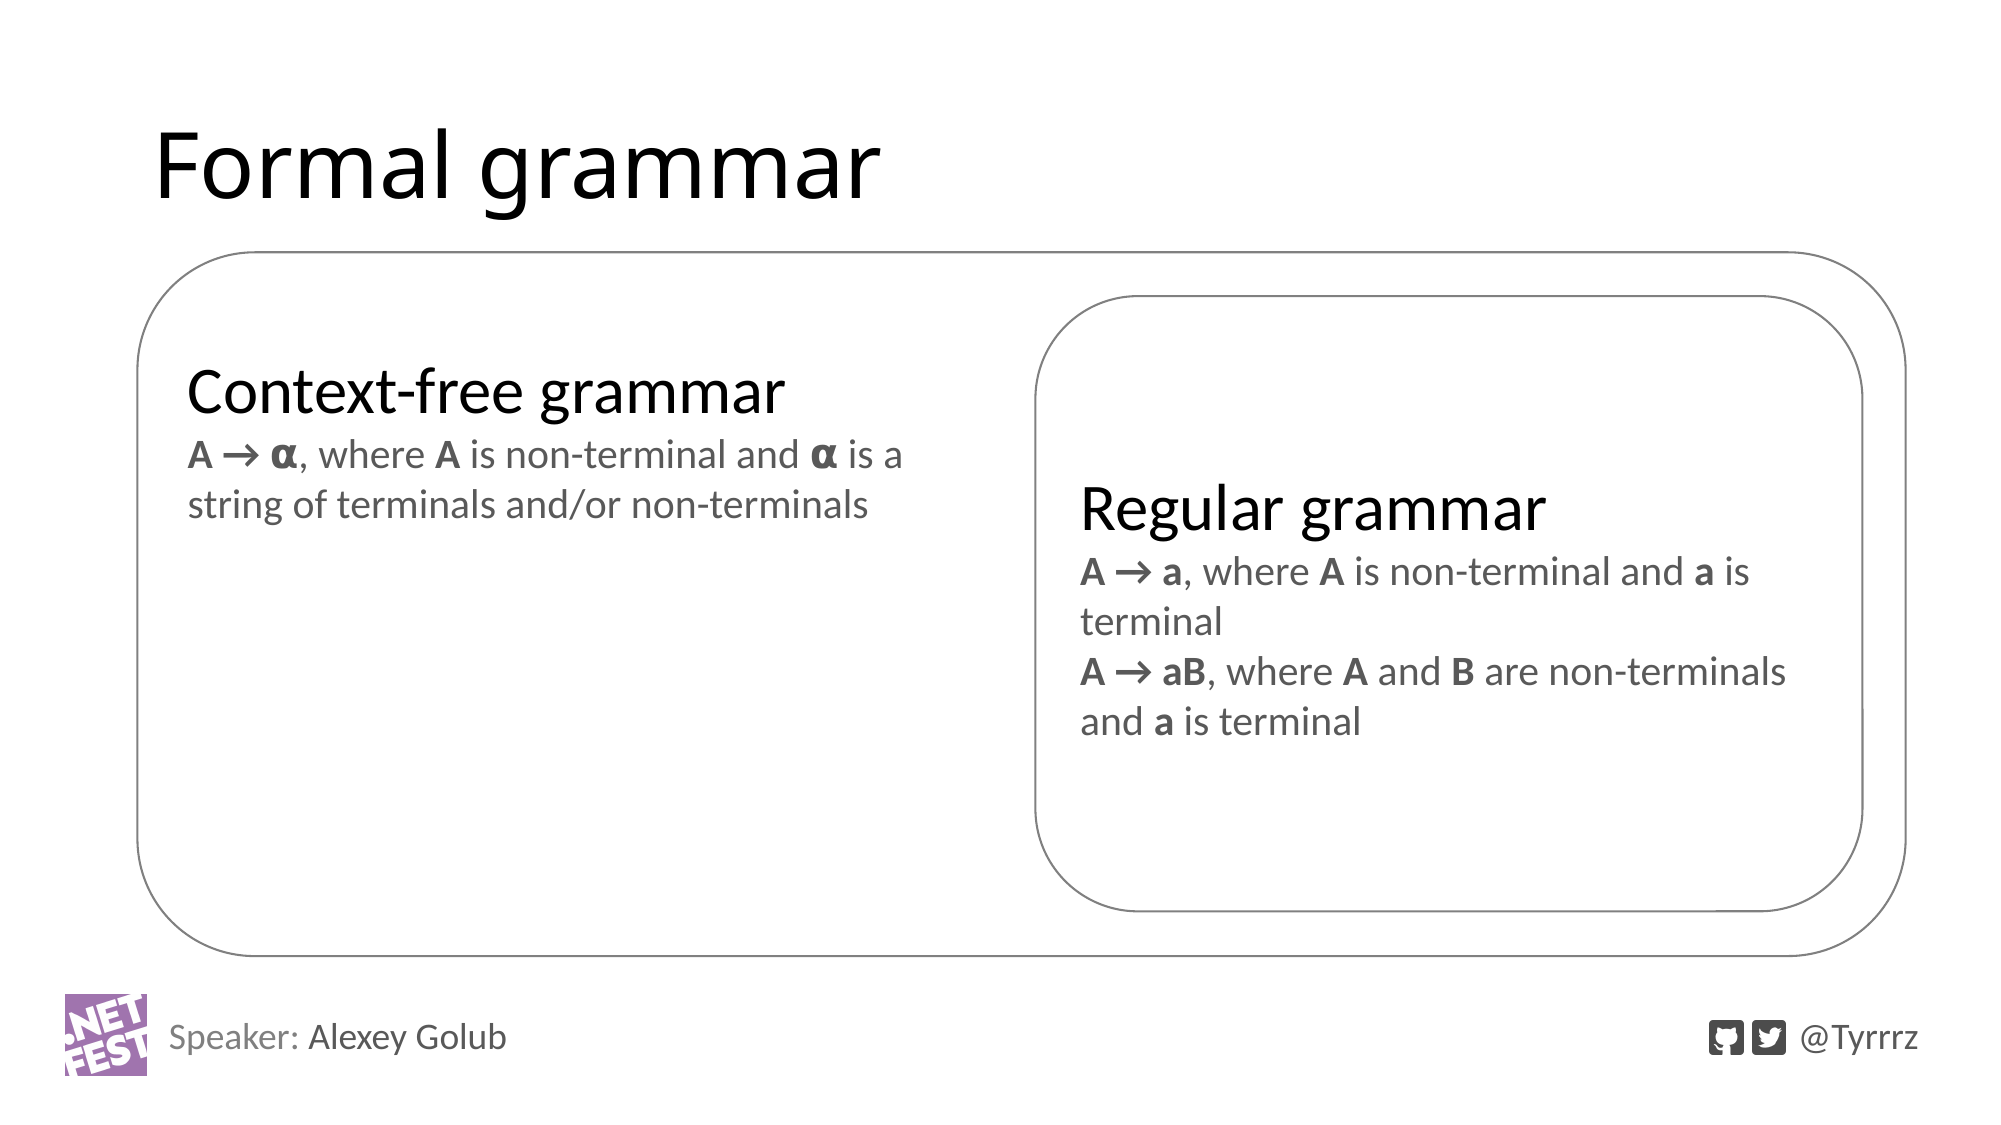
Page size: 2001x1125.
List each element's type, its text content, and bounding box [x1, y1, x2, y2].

text_box Context-free grammar A → ⍺, where A is non-terminal and ⍺ is a string of terminals and/or non-terminals [172, 339, 922, 535]
text_box [136, 251, 1907, 958]
title Formal grammar [137, 59, 1863, 278]
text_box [65, 994, 1935, 1076]
